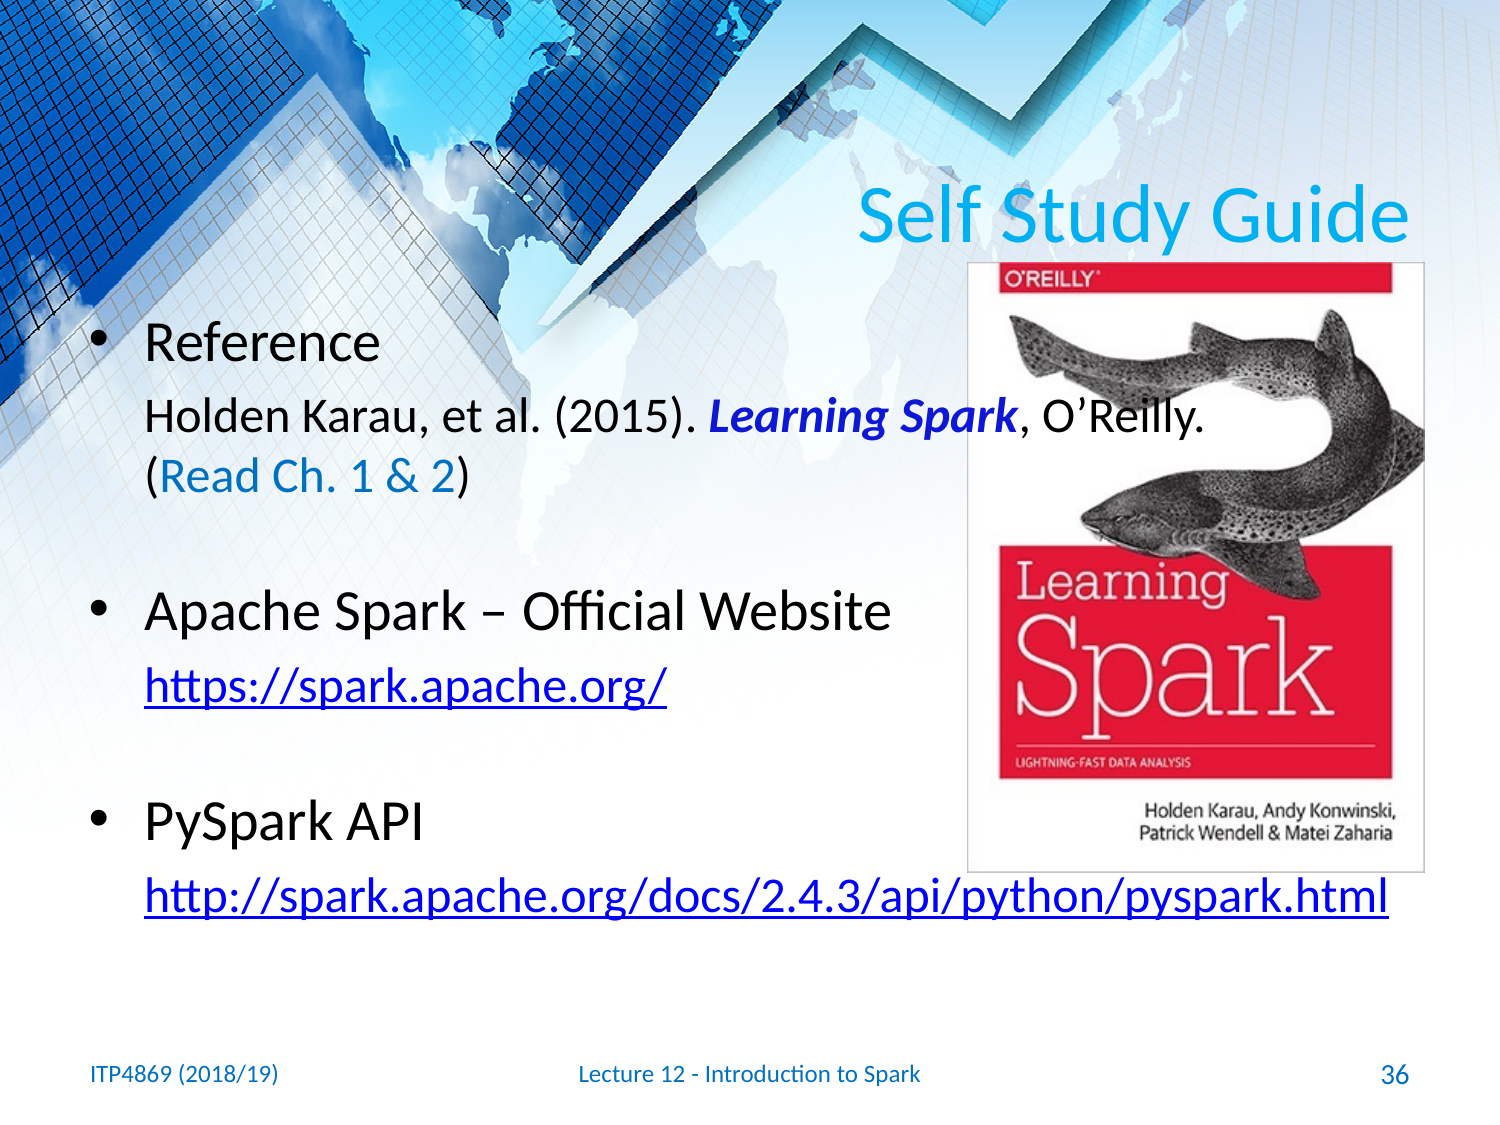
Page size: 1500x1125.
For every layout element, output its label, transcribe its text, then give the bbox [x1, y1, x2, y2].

title Self Study Guide [73, 128, 1427, 290]
footer Lecture 12 - Introduction to Spark [512, 1042, 988, 1103]
list Reference Holden Karau, et al. (2015). Learning Spark, O’Reilly. (Read Ch. 1 & 2) Apache Spark – Official Website https://spark.apache.org/ PySpark API http://spark.apache.org/docs/2.4.3/api/python/pyspark.html [73, 295, 1427, 1031]
slide_number 36 [1074, 1042, 1425, 1103]
slide_number ITP4869 (2018/19) [75, 1042, 425, 1103]
picture [0, 0, 1500, 1125]
